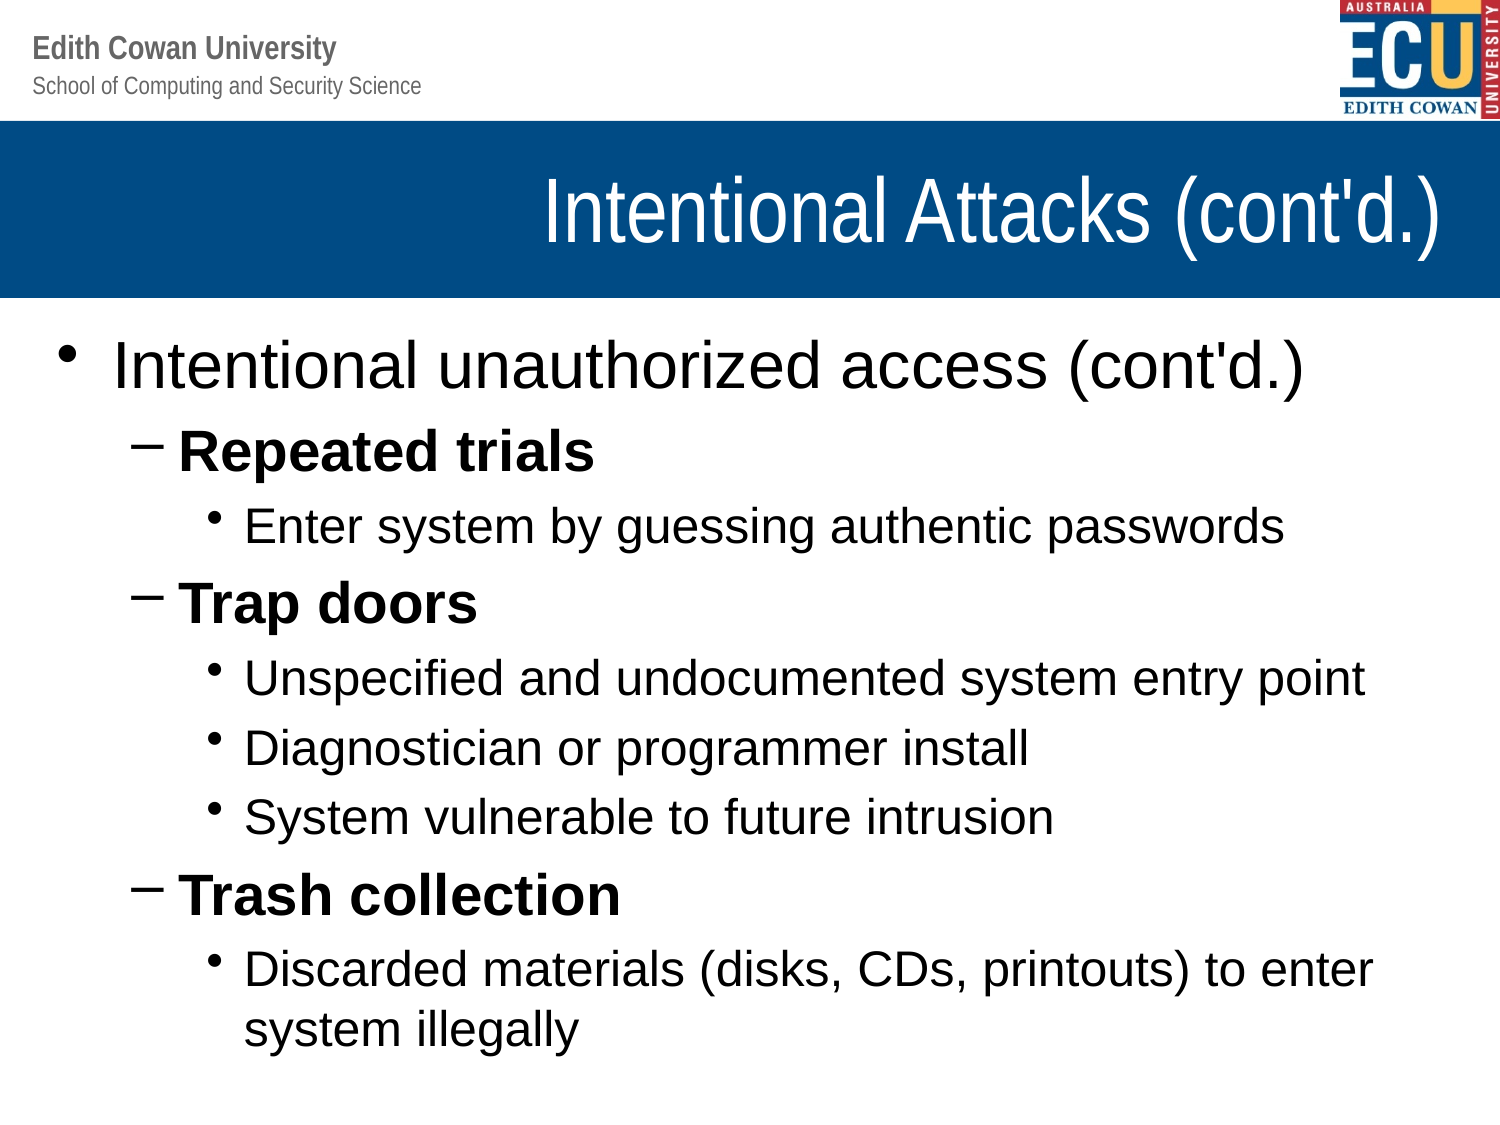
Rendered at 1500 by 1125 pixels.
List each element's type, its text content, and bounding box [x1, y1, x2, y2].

list Intentional unauthorized access (cont'd.) Repeated trials Enter system by guessing authentic passwords Trap doors Unspecified and undocumented system entry point Diagnostician or programmer install System vulnerable to future intrusion Trash collection Discarded materials (disks, CDs, printouts) to enter system illegally [40, 314, 1460, 1083]
title Intentional Attacks (cont'd.) [40, 123, 1460, 289]
picture [1340, 0, 1500, 119]
